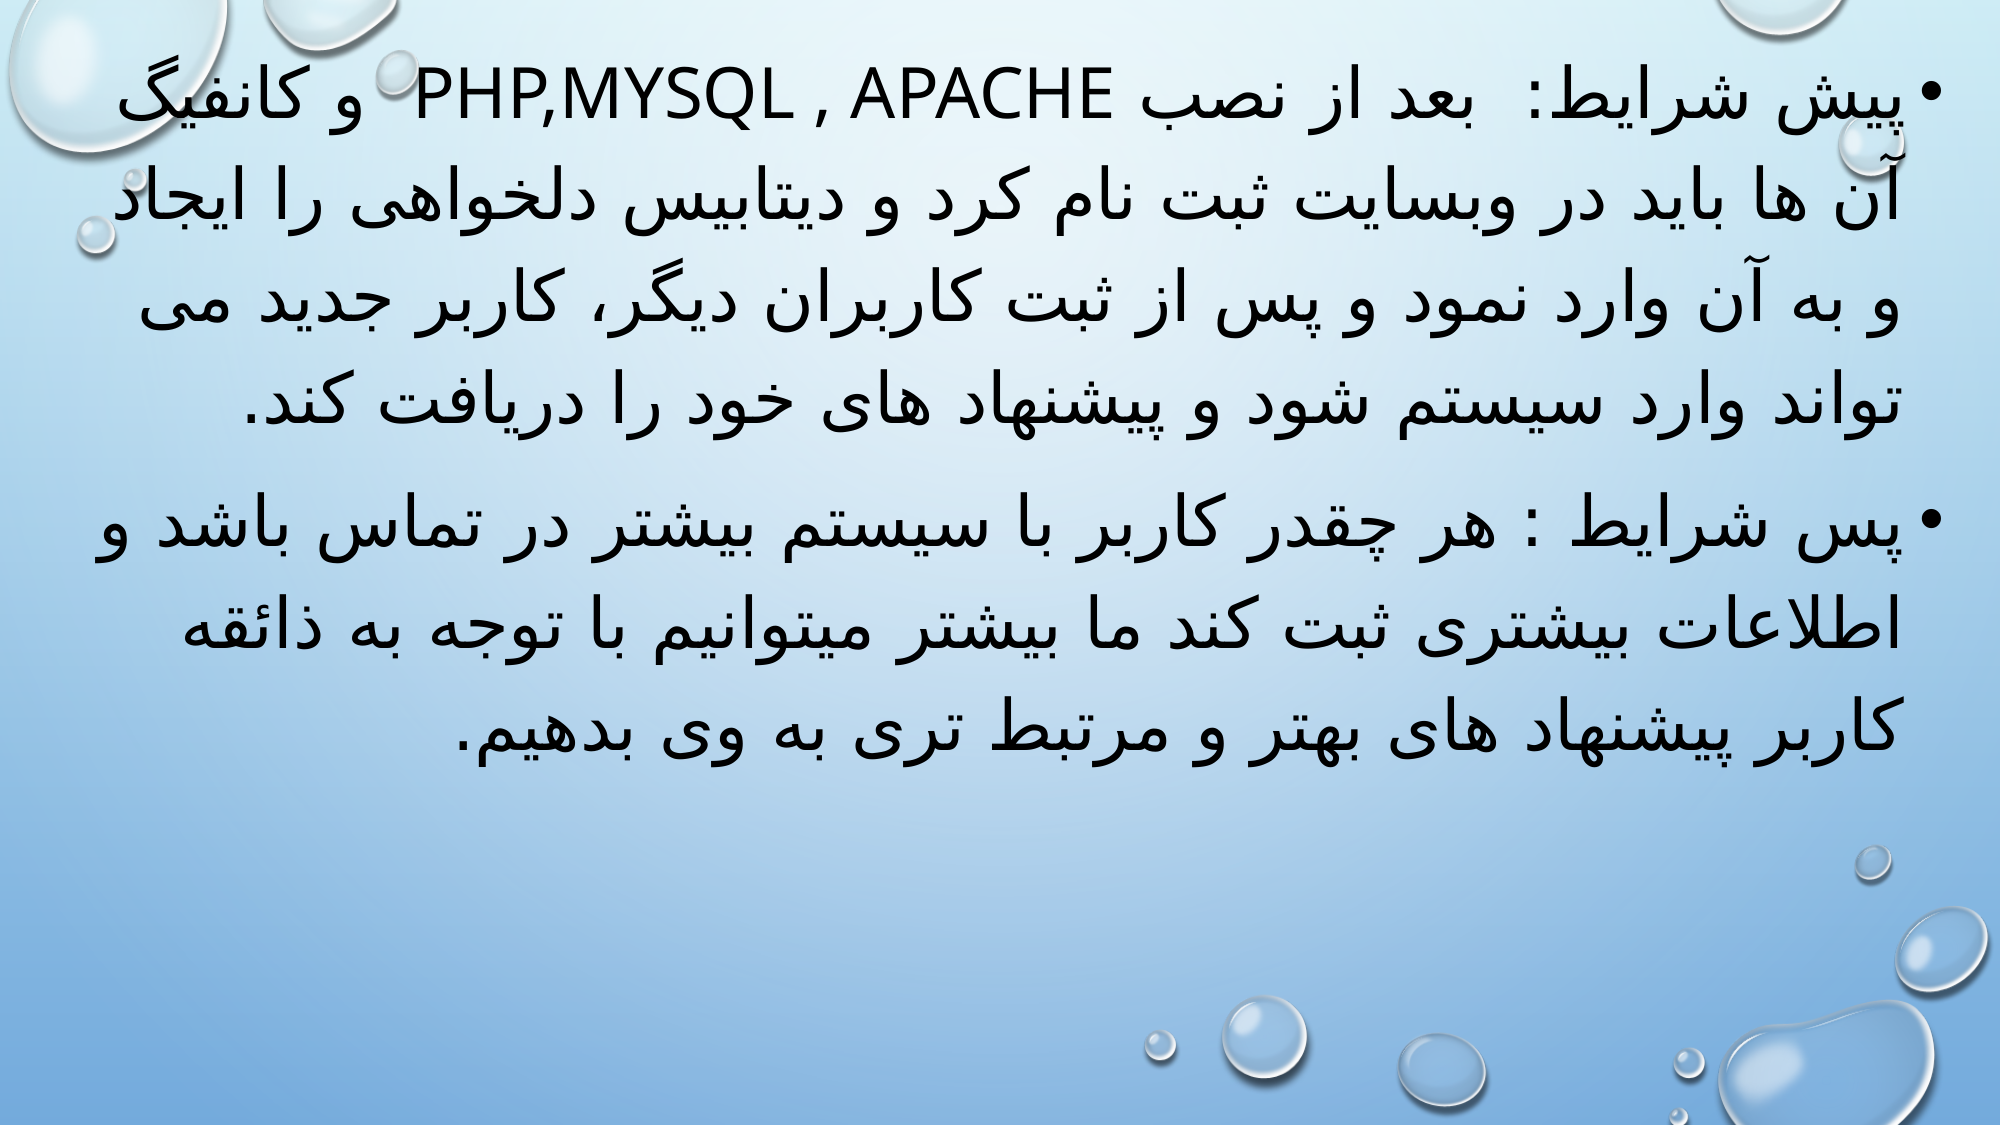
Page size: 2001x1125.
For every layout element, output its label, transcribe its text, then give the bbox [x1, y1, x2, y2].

picture [0, 0, 2000, 1125]
list پیش شرایط: بعد از نصب PHP,MySQL , apache و کانفیگ آن ها باید در وبسایت ثبت نام کرد و دیتابیس دلخواهی را ایجاد و به آن وارد نمود و پس از ثبت کاربران دیگر، کاربر جدید می تواند وارد سیستم شود و پیشنهاد های خود را دریافت کند. پس شرایط : هر چقدر کاربر با سیستم بیشتر در تماس باشد و اطلاعات بیشتری ثبت کند ما بیشتر میتوانیم با توجه به ذائقه کاربر پیشنهاد های بهتر و مرتبط تری به وی بدهیم. [41, 23, 1960, 1080]
